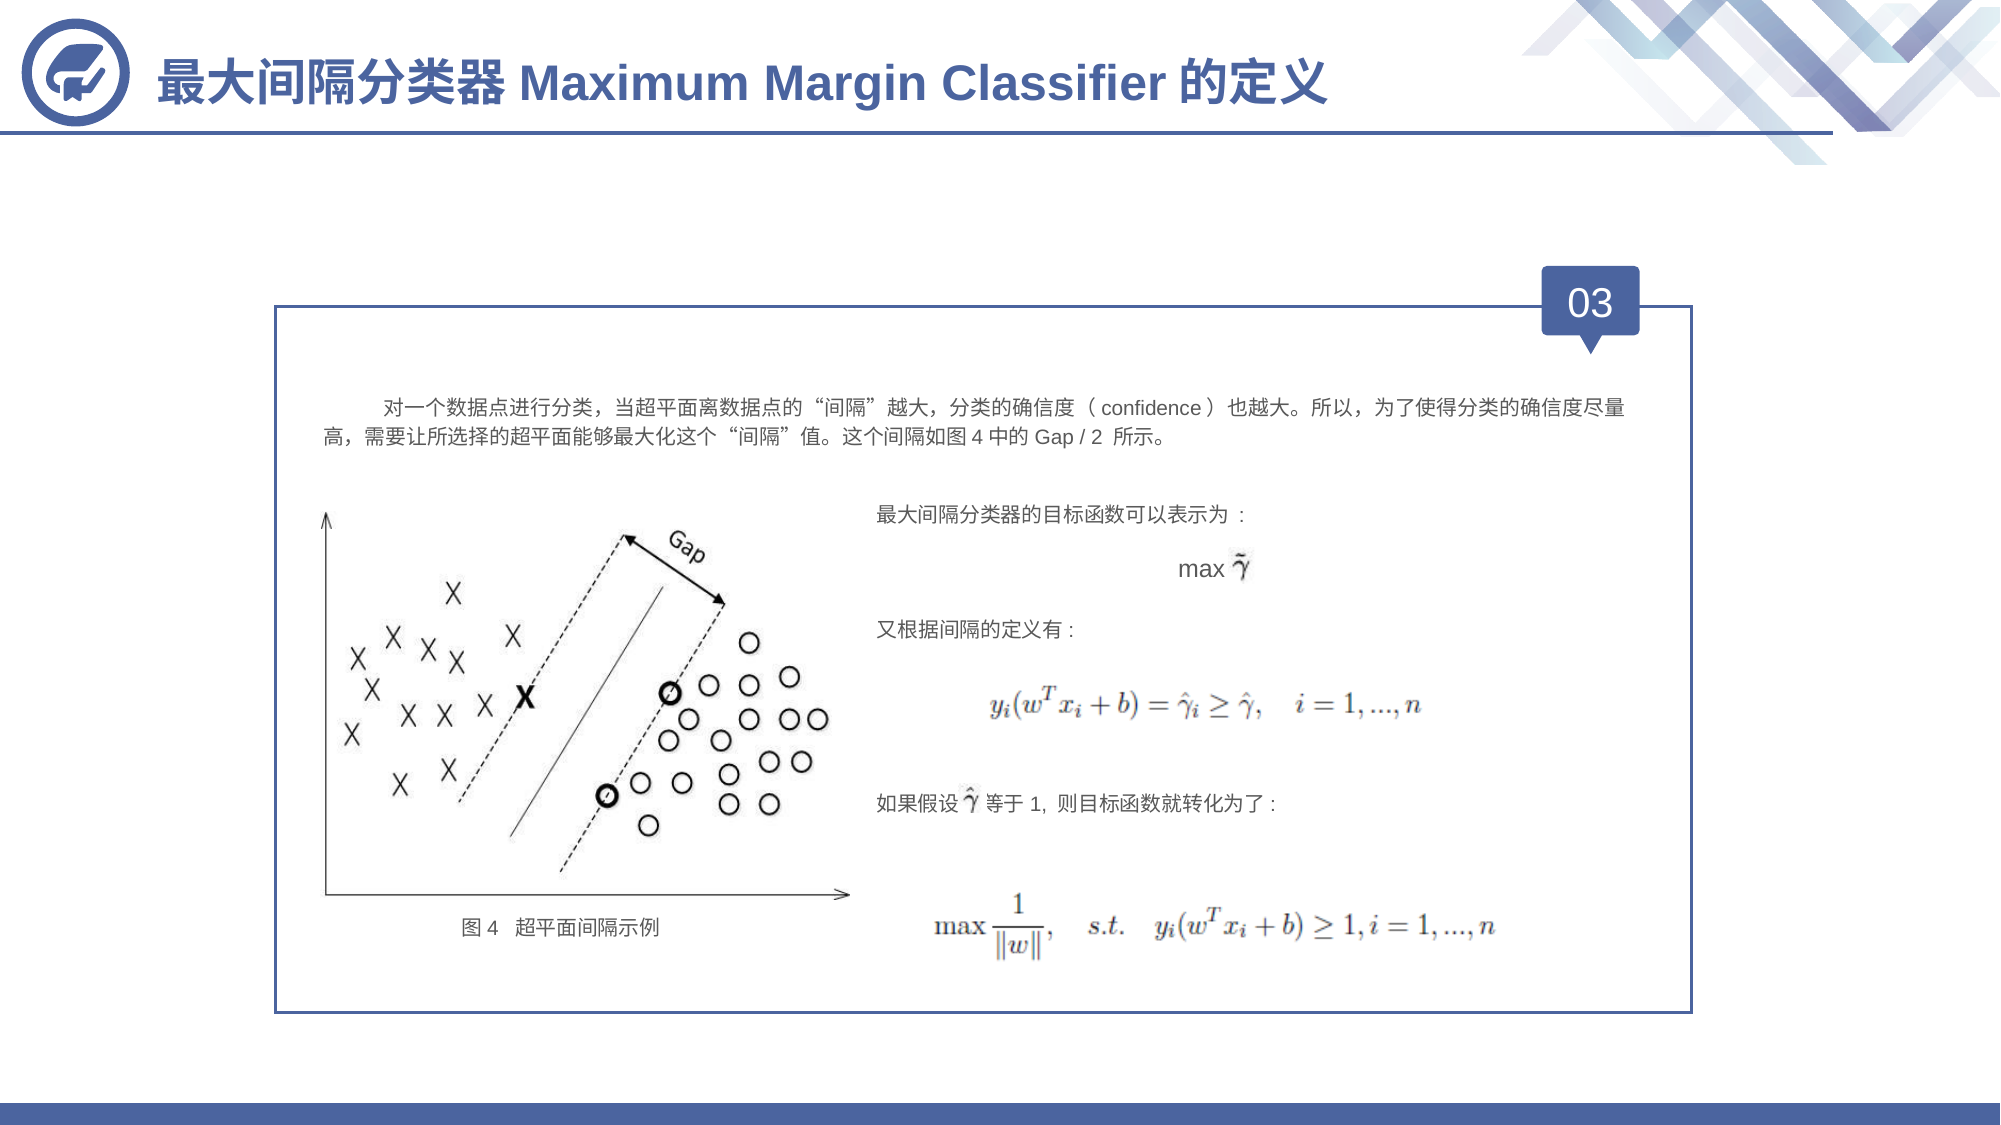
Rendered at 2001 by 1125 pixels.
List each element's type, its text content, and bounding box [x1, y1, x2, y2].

text_box 对一个数据点进行分类，当超平面离数据点的“间隔”越大，分类的确信度（confidence）也越大。所以，为了使得分类的确信度尽量高，需要让所选择的超平面能够最大化这个“间隔”值。这个间隔如图4中的Gap / 2 所示。 [308, 381, 1640, 457]
picture [1412, 0, 2000, 166]
picture [966, 675, 1452, 740]
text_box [23, 20, 129, 125]
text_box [320, 511, 850, 969]
text_box [0, 1102, 2000, 1125]
picture [894, 874, 1537, 971]
text_box 又根据间隔的定义有: [861, 608, 1151, 649]
text_box 03 [1540, 264, 1641, 357]
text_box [1163, 545, 1256, 591]
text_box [861, 783, 1373, 825]
text_box 最大间隔分类器Maximum Margin Classifier的定义 [142, 12, 1412, 118]
text_box [275, 306, 1692, 1014]
text_box 最大间隔分类器的目标函数可以表示为 : [861, 494, 1680, 534]
